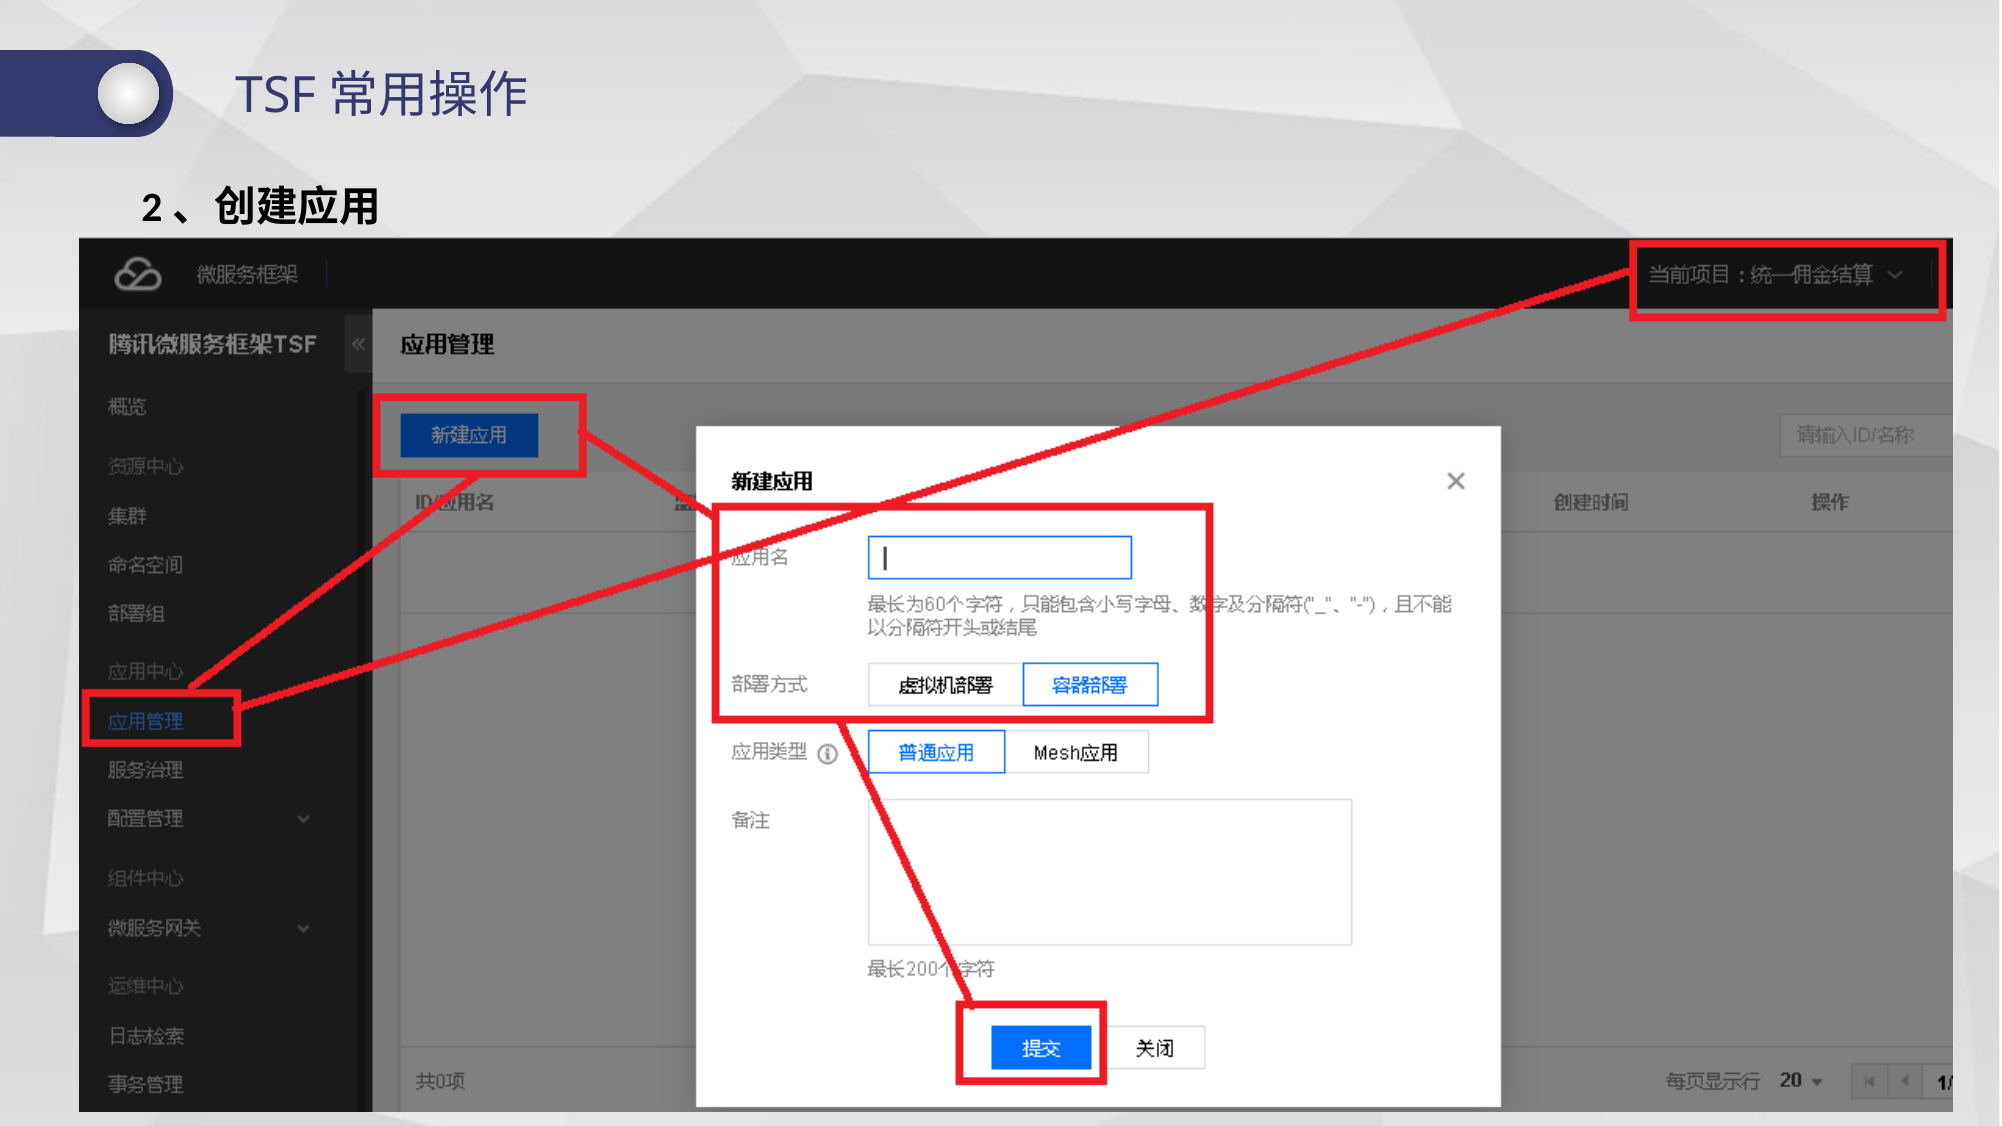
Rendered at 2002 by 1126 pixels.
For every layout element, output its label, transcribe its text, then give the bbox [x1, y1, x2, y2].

picture [0, 0, 2000, 1126]
text_box TSF常用操作 [220, 54, 1284, 130]
text_box 2、创建应用 [126, 172, 1851, 235]
